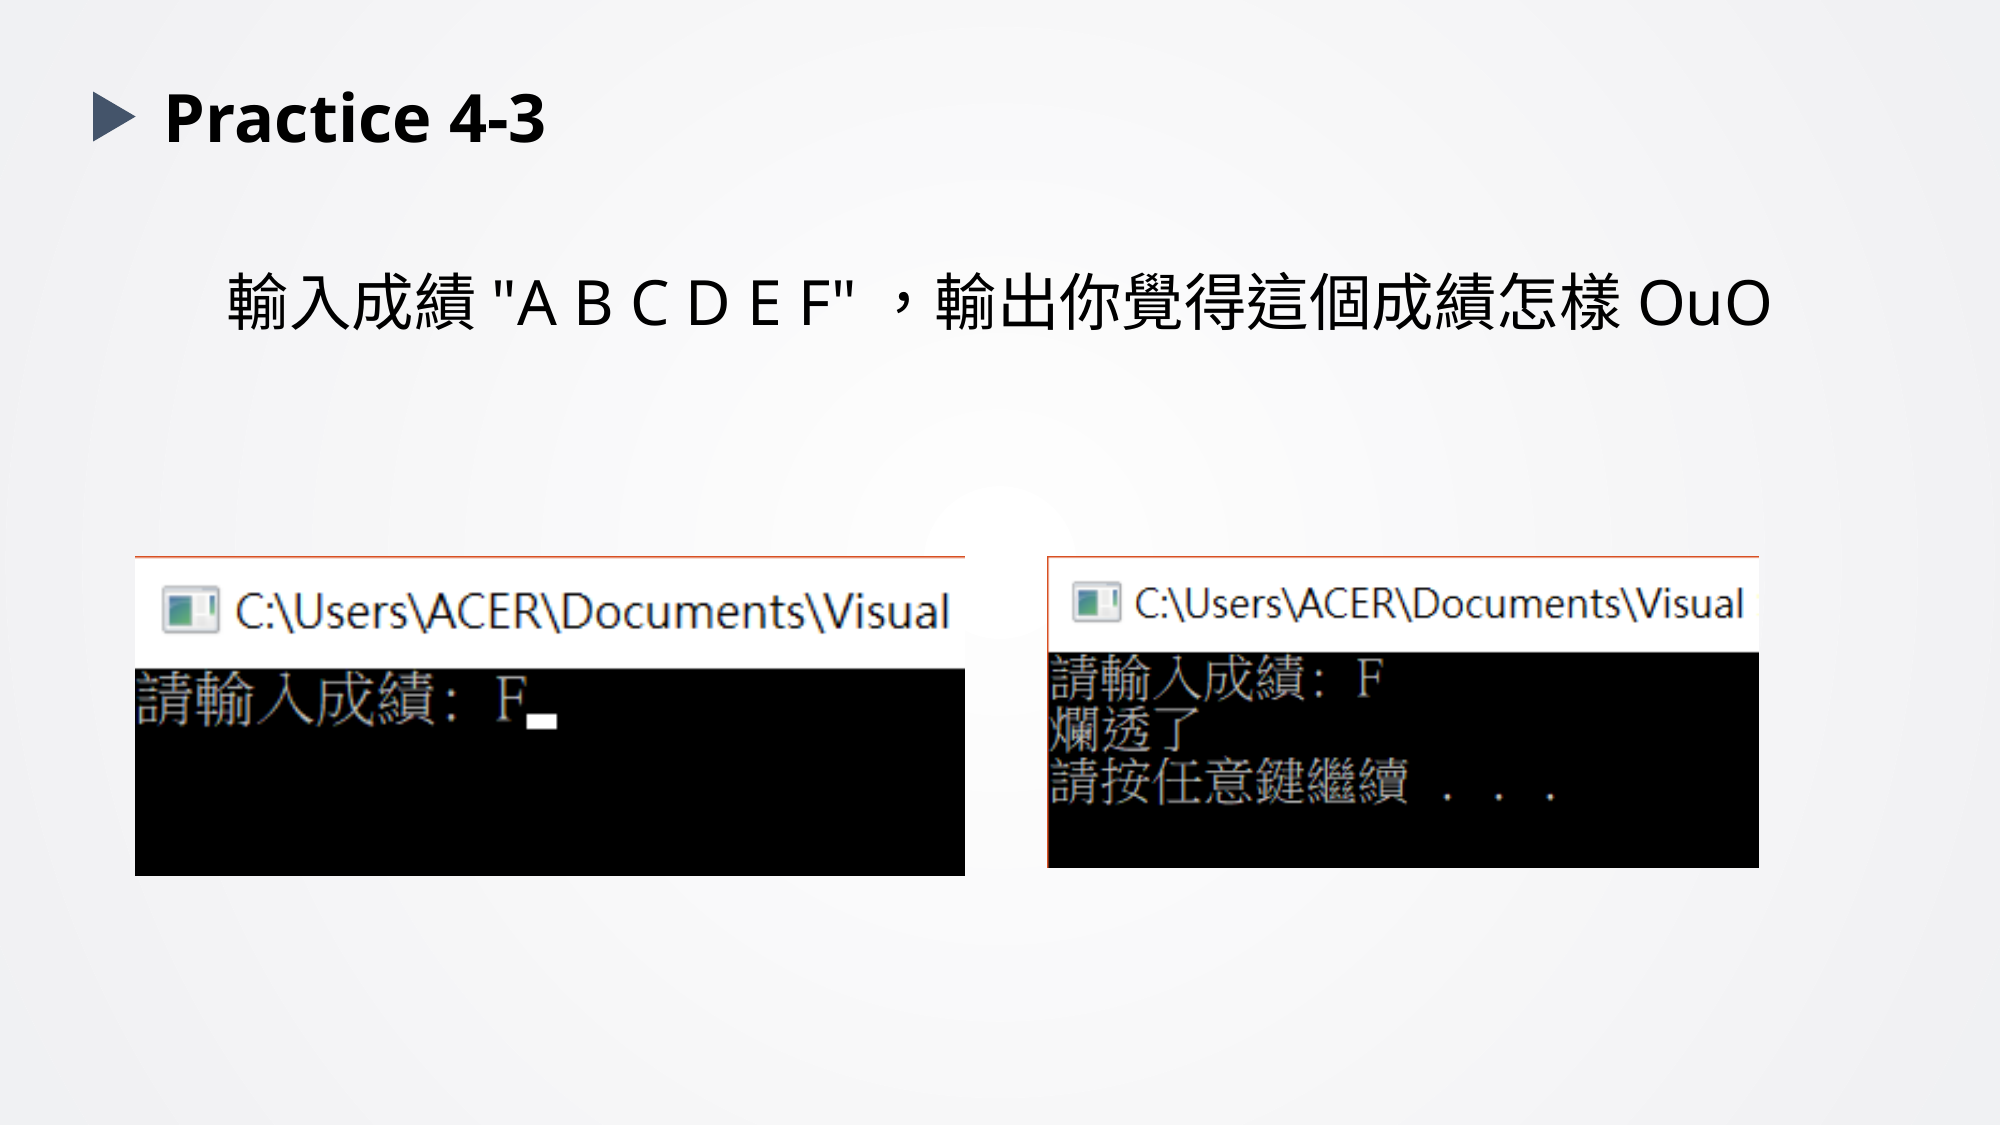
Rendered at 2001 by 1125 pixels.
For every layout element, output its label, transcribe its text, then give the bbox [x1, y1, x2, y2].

picture [135, 556, 965, 876]
picture [1047, 556, 1759, 868]
text_box 輸入成績"A B C D E F"，輸出你覺得這個成績怎樣OuO [211, 256, 1788, 346]
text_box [93, 68, 1905, 165]
